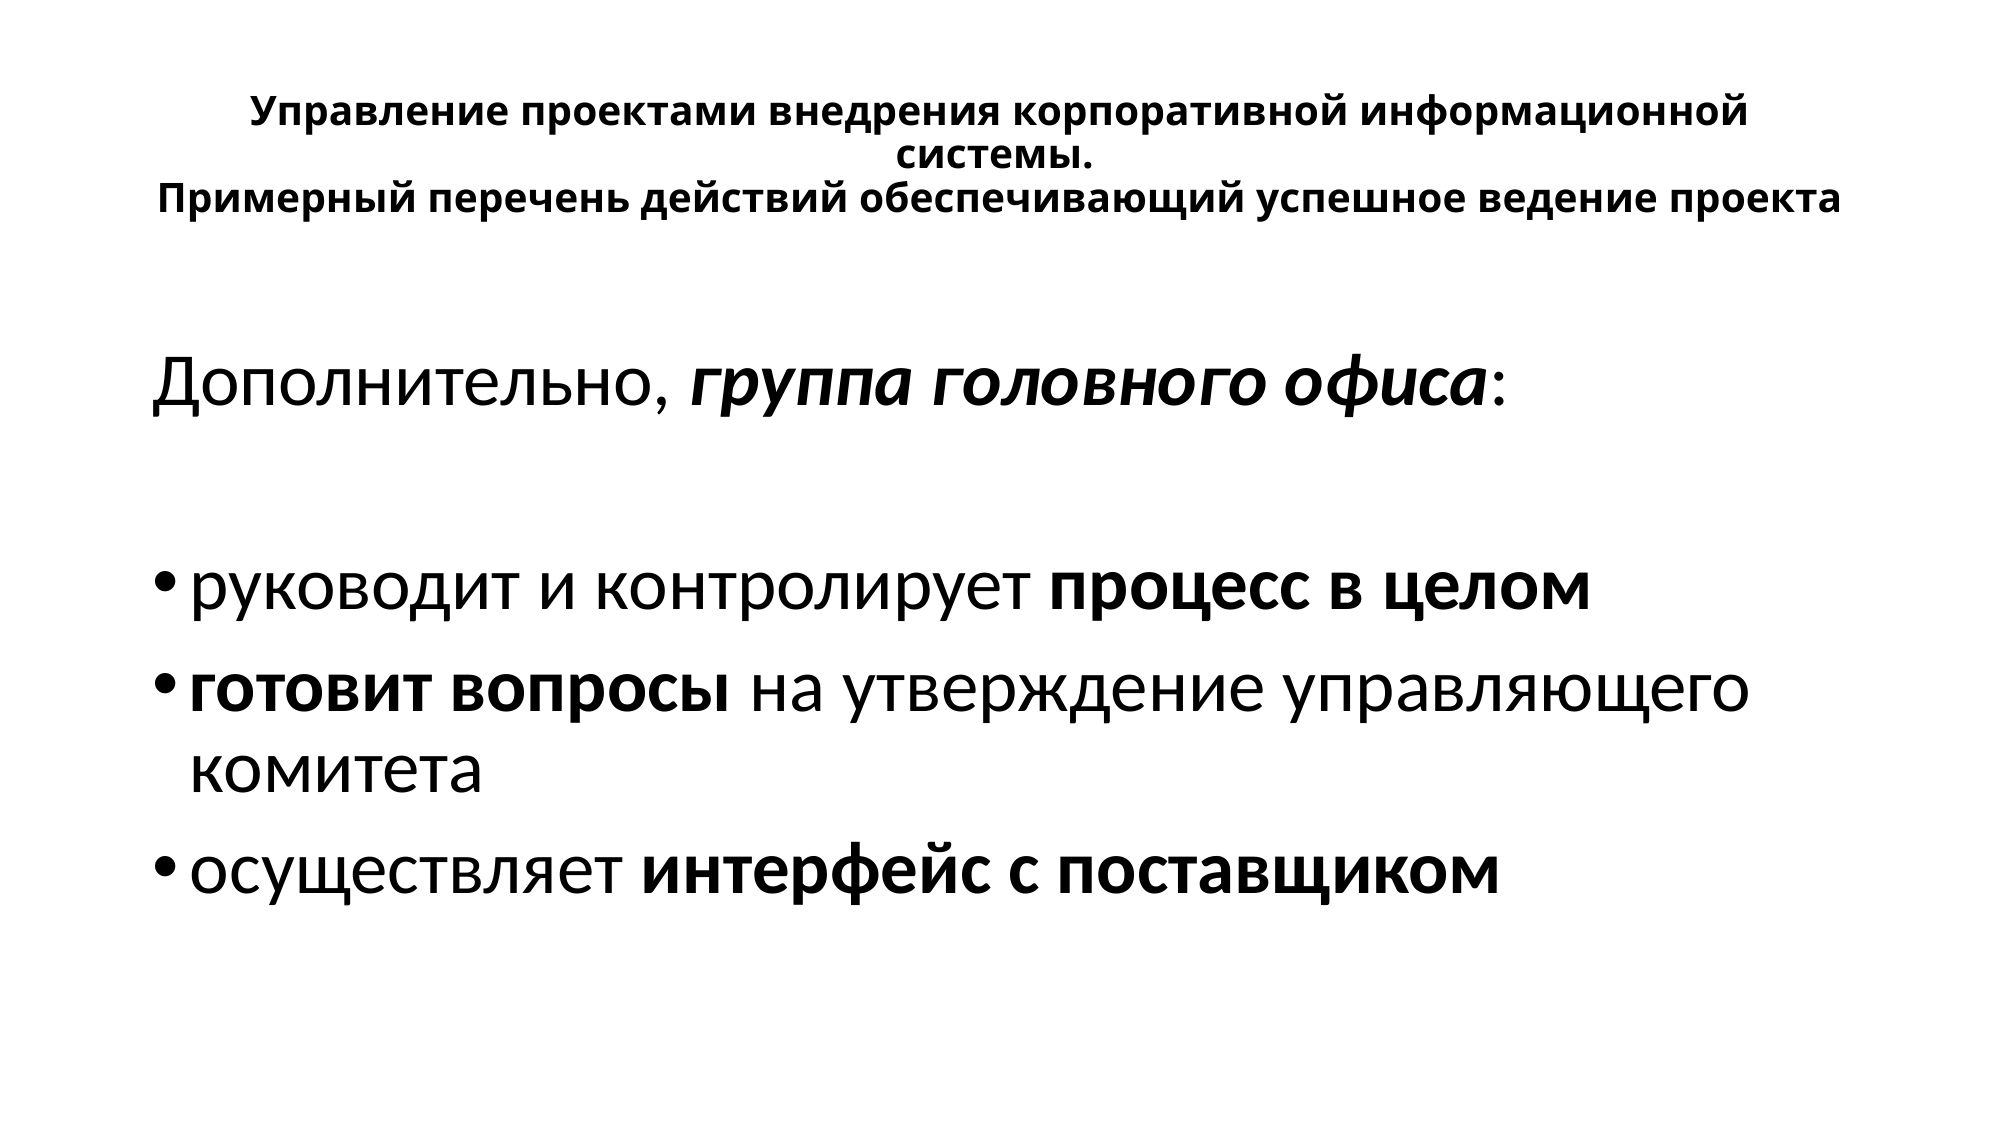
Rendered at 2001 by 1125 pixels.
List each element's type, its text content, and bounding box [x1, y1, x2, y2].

list Дополнительно, группа головного офиса: руководит и контролирует процесс в целом готовит вопросы на утверждение управляющего комитета осуществляет интерфейс с поставщиком [137, 333, 1863, 1048]
title Управление проектами внедрения корпоративной информационной системы. Примерный перечень действий обеспечивающий успешное ведение проекта [137, 59, 1863, 252]
